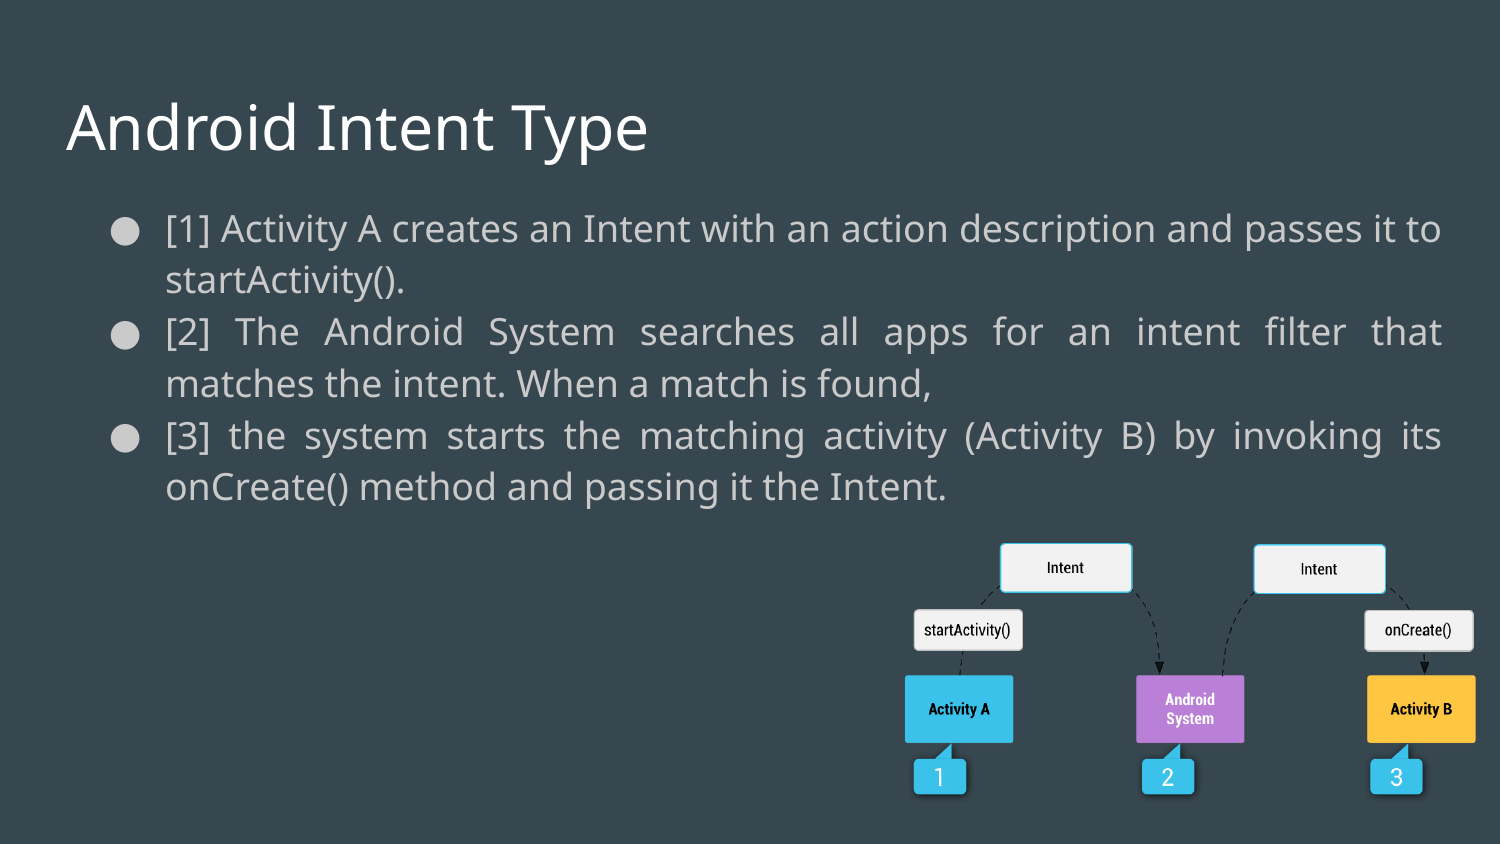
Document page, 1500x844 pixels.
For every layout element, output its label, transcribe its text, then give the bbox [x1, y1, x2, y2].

picture [899, 538, 1479, 807]
list [1] Activity A creates an Intent with an action description and passes it to startActivity(). [2] The Android System searches all apps for an intent filter that matches the intent. When a match is found, [3] the system starts the matching activity (Activity B) by invoking its onCreate() method and passing it the Intent. [75, 182, 1459, 448]
text_box Android Intent Type [51, 72, 1449, 167]
